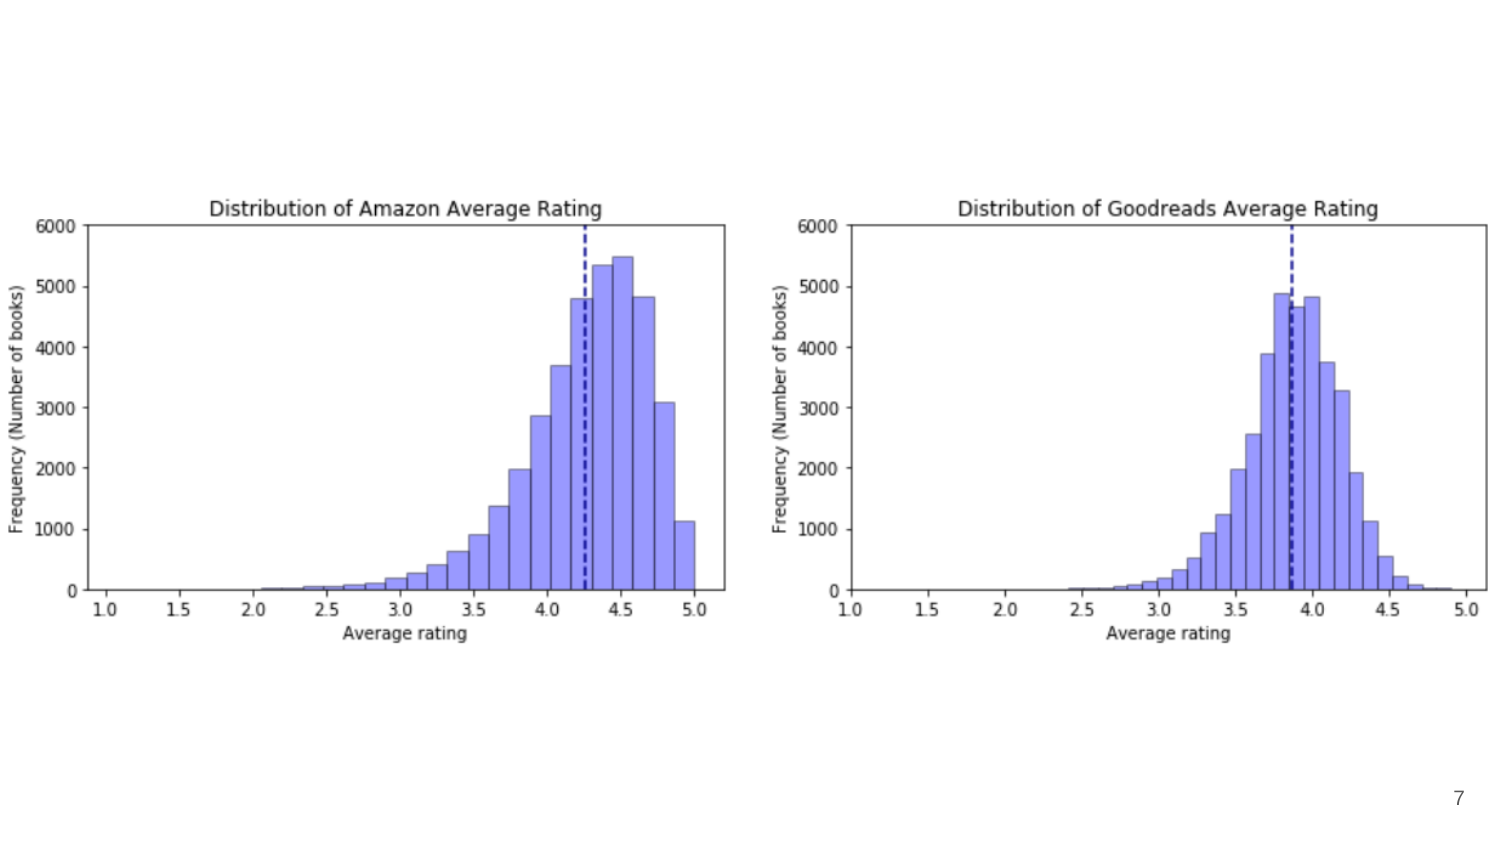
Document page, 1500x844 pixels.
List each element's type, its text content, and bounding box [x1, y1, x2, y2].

picture [0, 184, 1500, 660]
slide_number ‹#› [1389, 764, 1480, 830]
